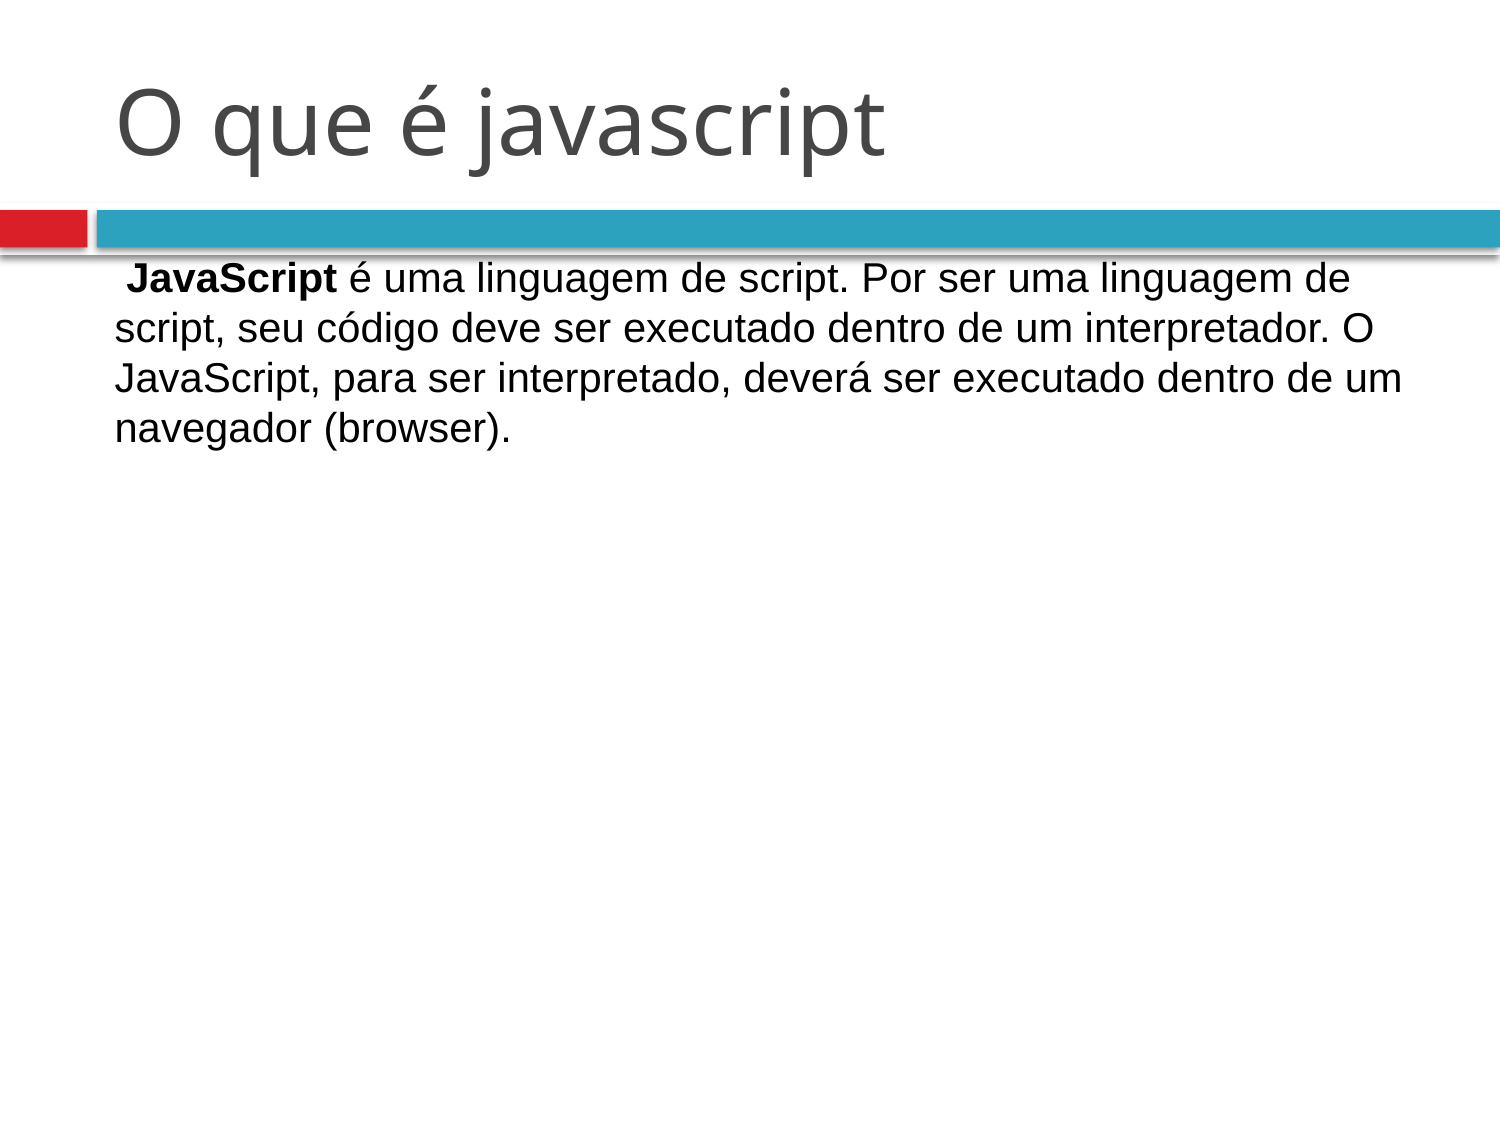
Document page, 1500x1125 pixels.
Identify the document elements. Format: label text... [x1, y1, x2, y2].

title O que é javascript [99, 37, 1438, 200]
text_box JavaScript é uma linguagem de script. Por ser uma linguagem de script, seu código deve ser executado dentro de um interpretador. O JavaScript, para ser interpretado, deverá ser executado dentro de um navegador (browser). [99, 243, 1438, 459]
